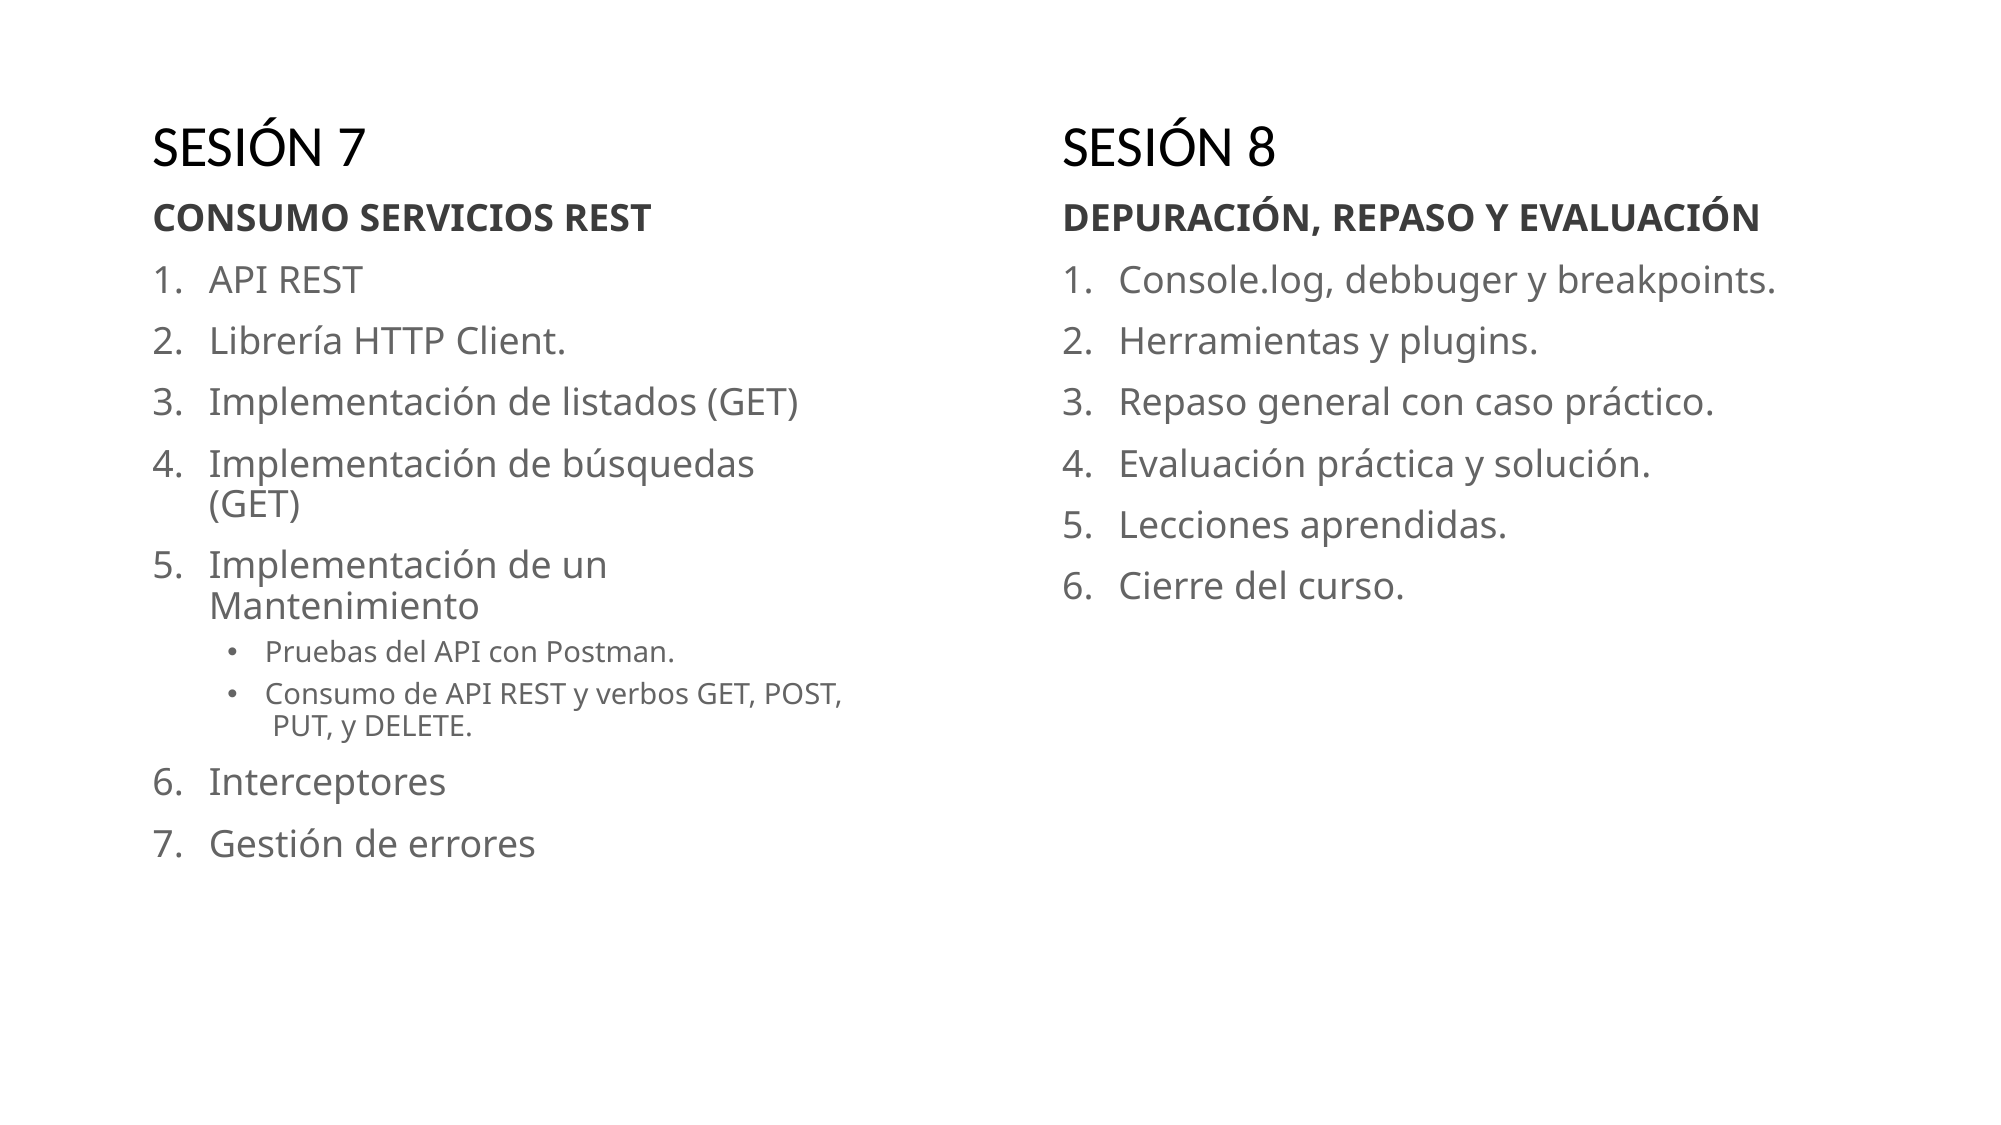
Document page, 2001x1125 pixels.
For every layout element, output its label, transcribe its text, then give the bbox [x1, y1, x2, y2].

text_box SESIÓN 8 DEPURACIÓN, REPASO Y EVALUACIÓN Console.log, debbuger y breakpoints. Herramientas y plugins. Repaso general con caso práctico. Evaluación práctica y solución. Lecciones aprendidas. Cierre del curso. [1046, 108, 1896, 1014]
list SESIÓN 7 CONSUMO SERVICIOS REST API REST Librería HTTP Client. Implementación de listados (GET) Implementación de búsquedas (GET) Implementación de un Mantenimiento Pruebas del API con Postman. Consumo de API REST y verbos GET, POST, PUT, y DELETE. Interceptores Gestión de errores [137, 108, 865, 1014]
